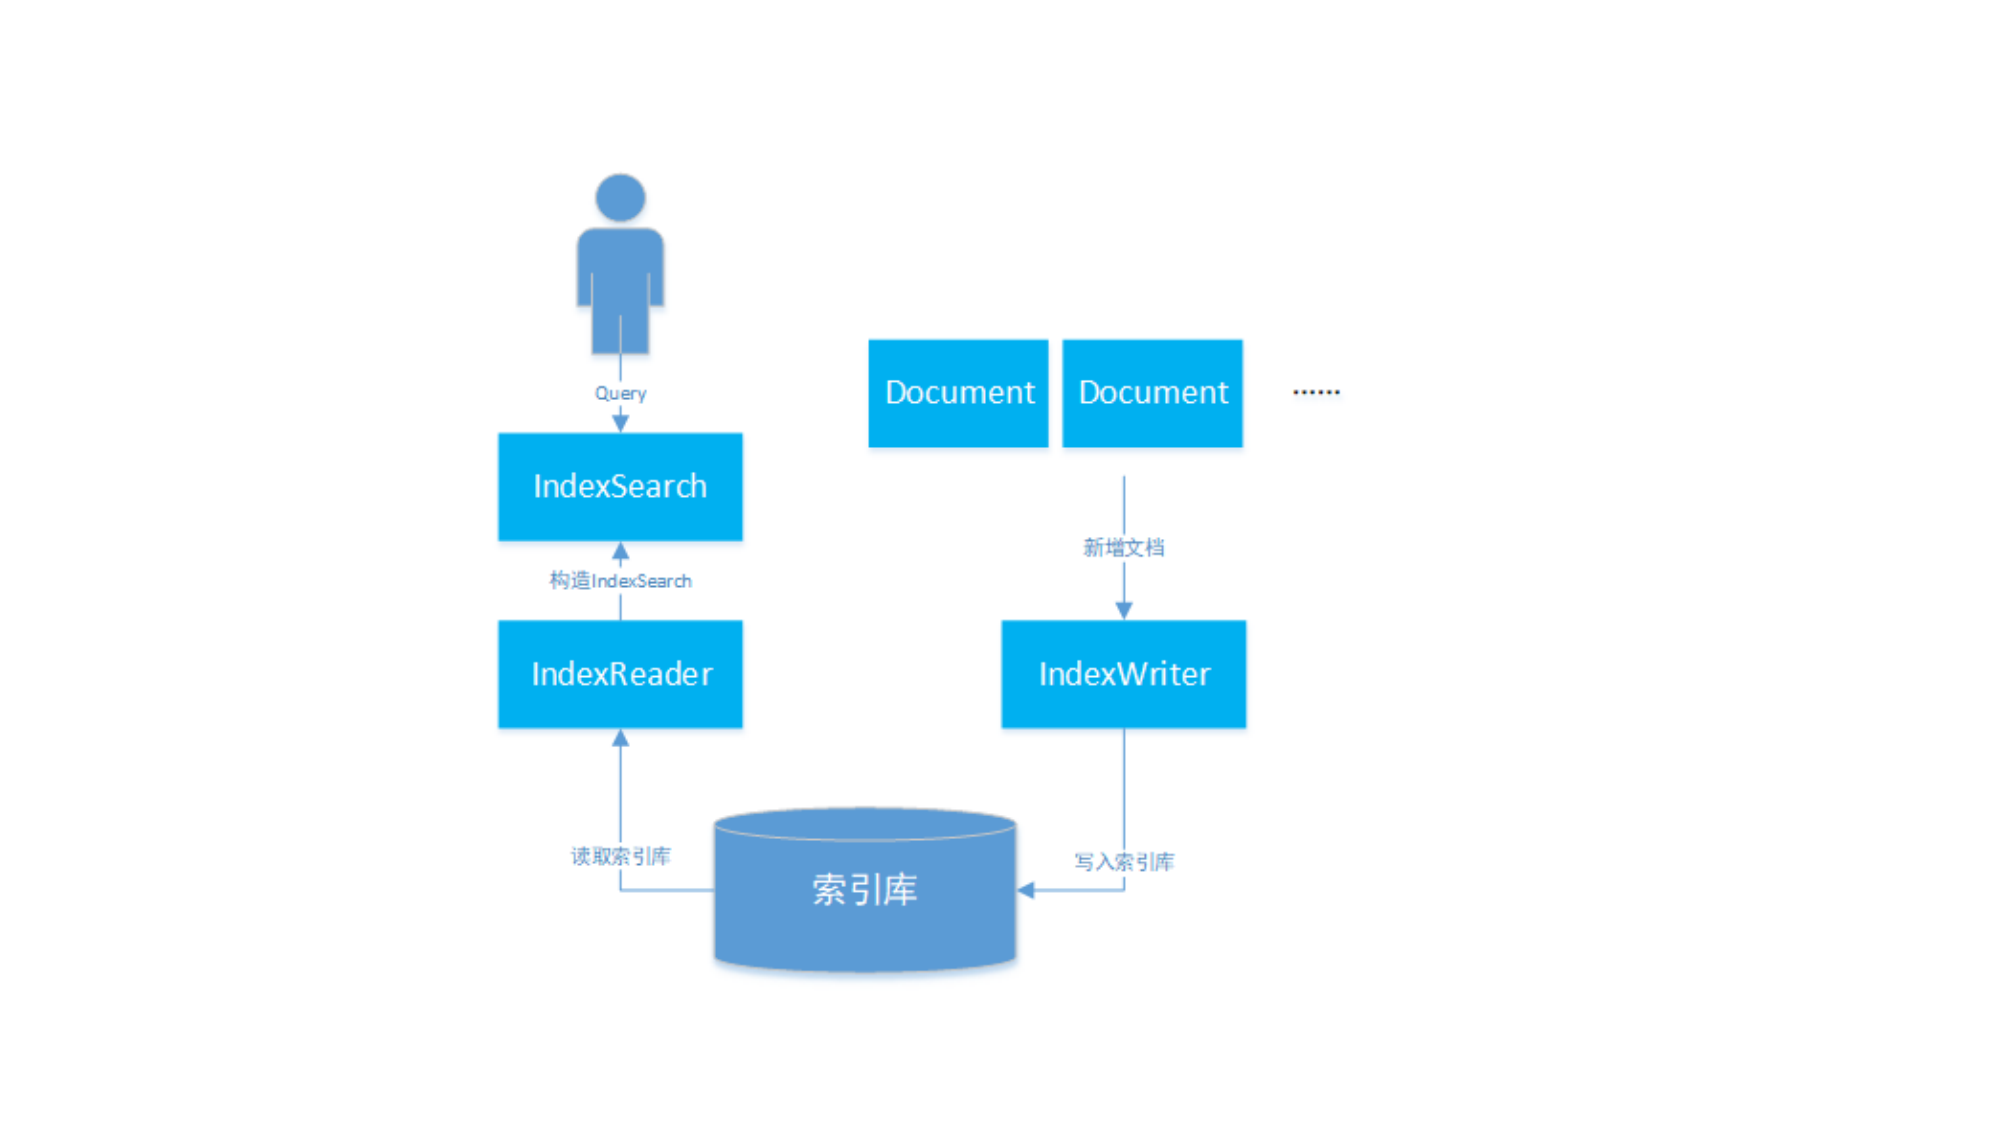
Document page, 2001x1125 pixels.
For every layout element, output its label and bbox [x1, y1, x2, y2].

list [490, 168, 1367, 1002]
